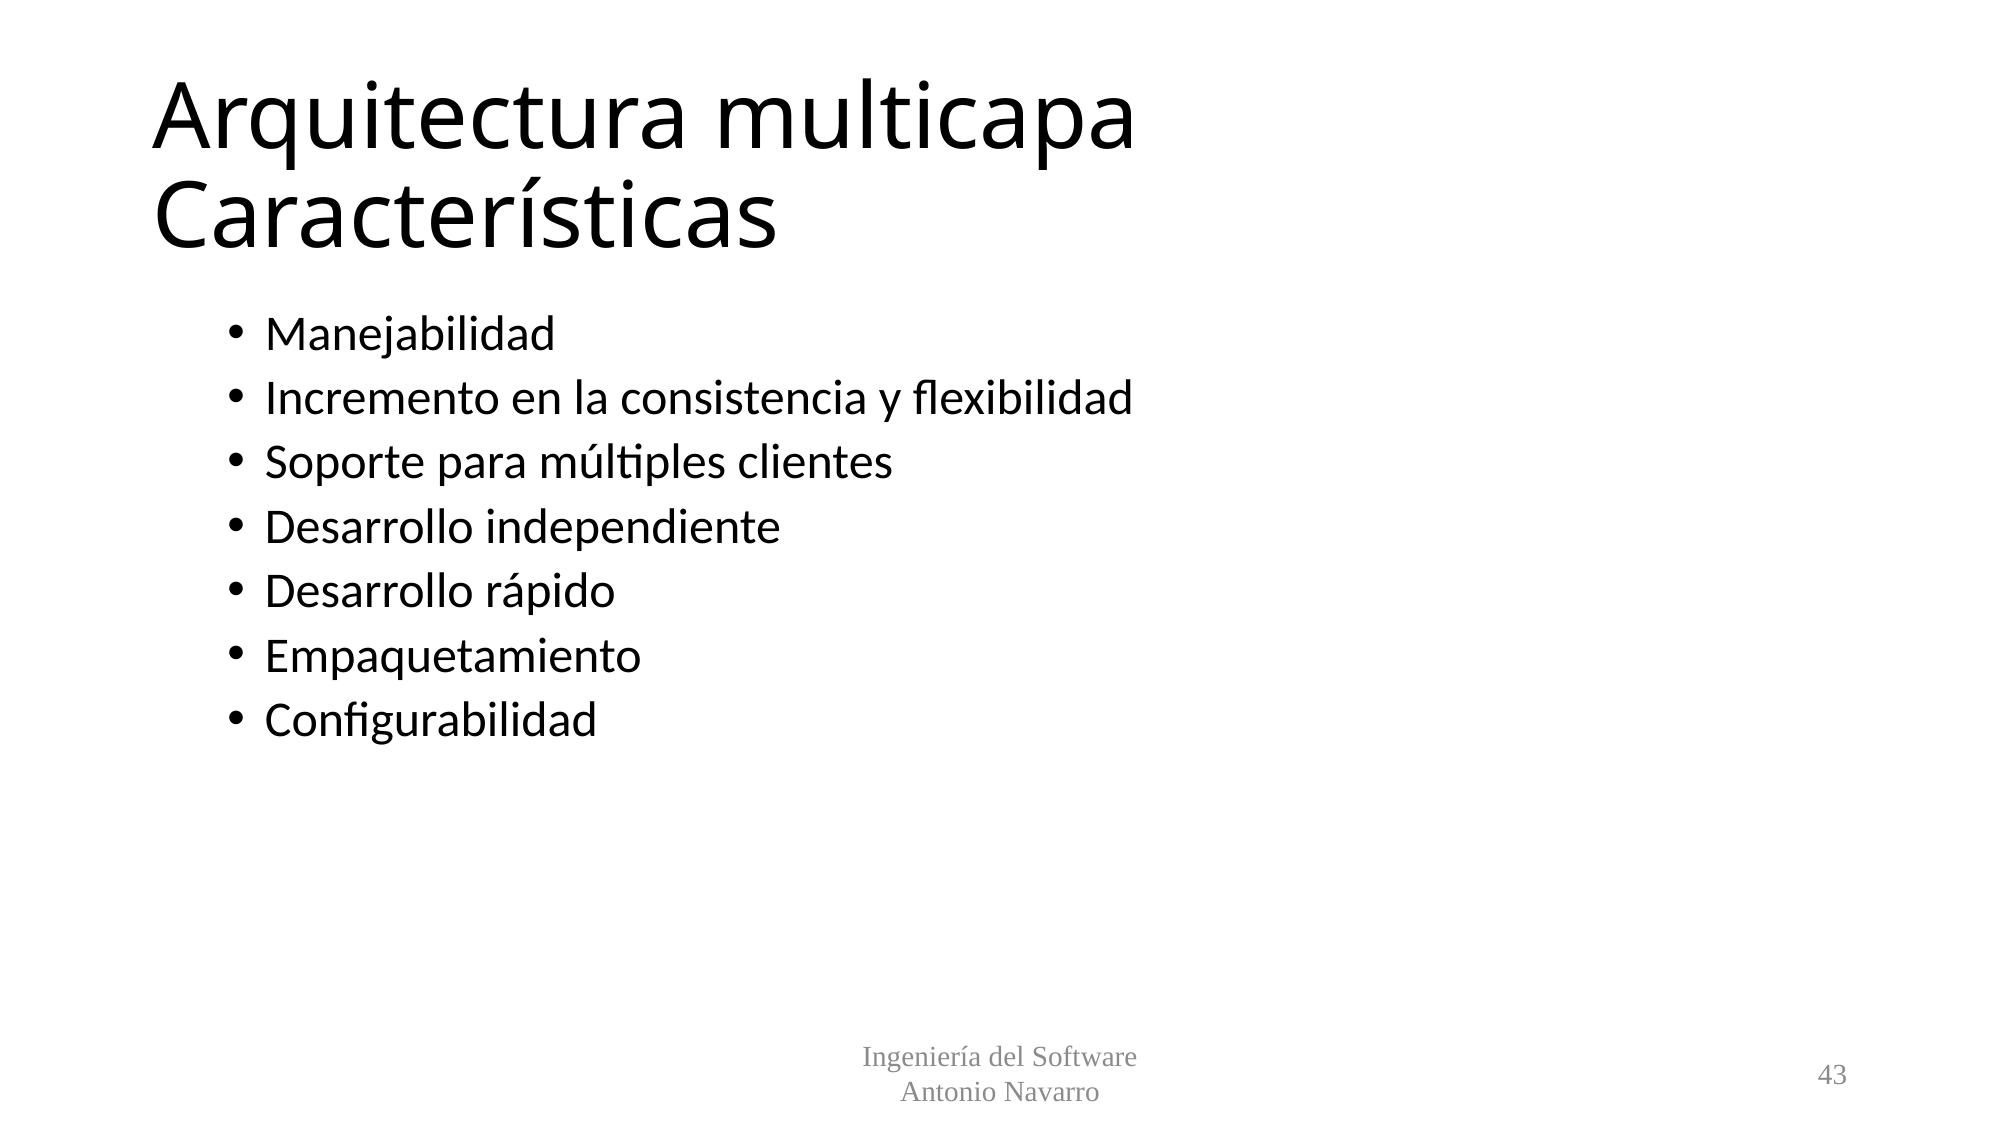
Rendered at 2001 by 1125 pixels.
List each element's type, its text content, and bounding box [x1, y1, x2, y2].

list Manejabilidad Incremento en la consistencia y flexibilidad Soporte para múltiples clientes Desarrollo independiente Desarrollo rápido Empaquetamiento Configurabilidad [137, 299, 1863, 1014]
footer Ingeniería del Software Antonio Navarro [662, 1042, 1338, 1103]
slide_number 43 [1412, 1042, 1863, 1103]
title Arquitectura multicapa Características [137, 59, 1863, 278]
